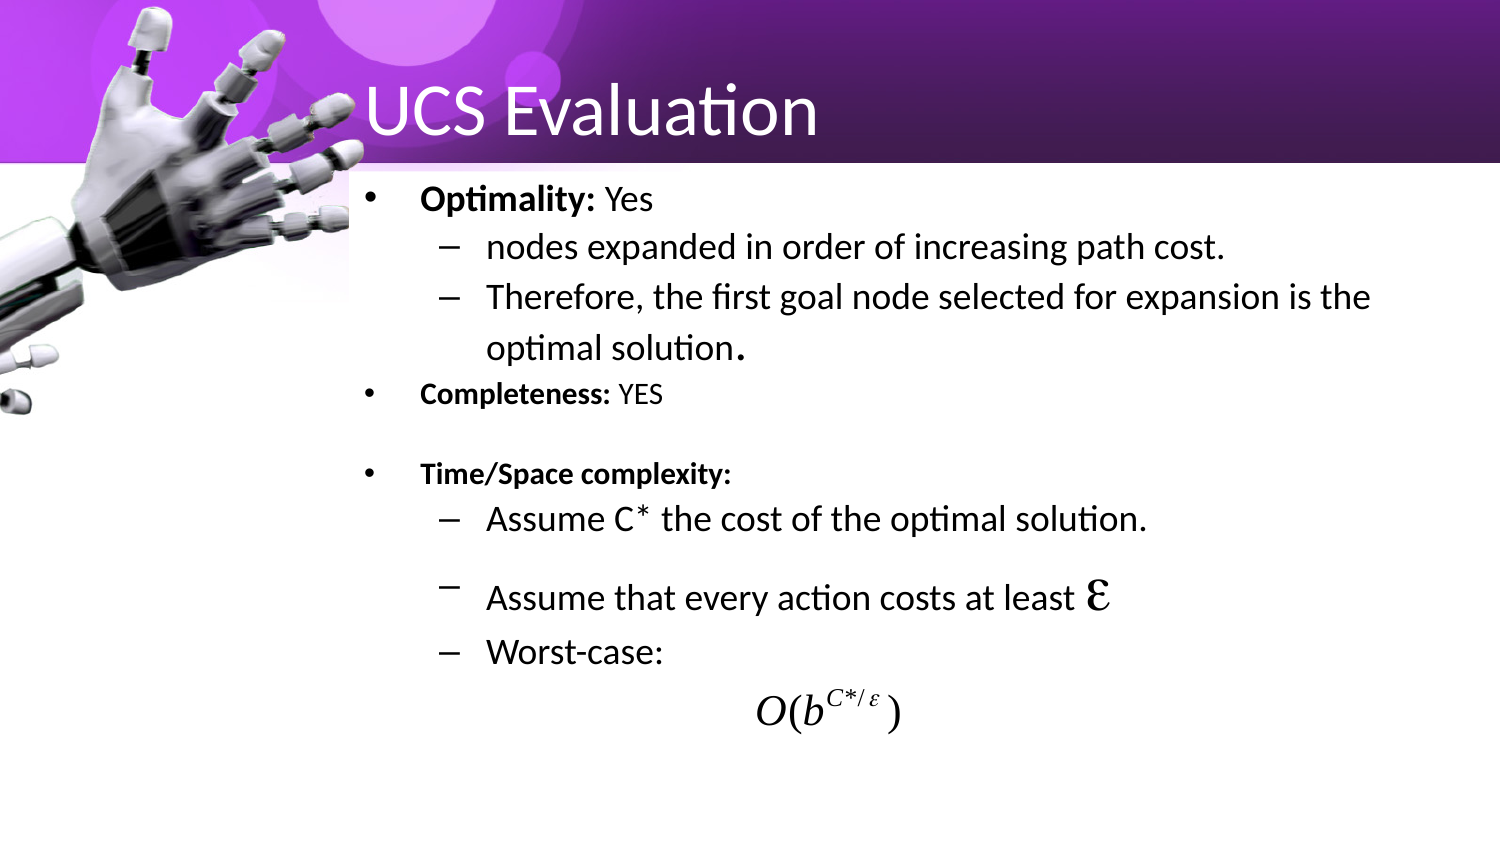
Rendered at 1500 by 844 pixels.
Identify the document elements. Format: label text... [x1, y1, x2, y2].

picture [0, 0, 1500, 844]
list Optimality: Yes nodes expanded in order of increasing path cost. Therefore, the first goal node selected for expansion is the optimal solution. Completeness: YES Time/Space complexity: Assume C* the cost of the optimal solution. Assume that every action costs at least  Worst-case: [349, 171, 1449, 798]
title UCS Evaluation [349, 46, 1402, 166]
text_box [749, 677, 912, 745]
